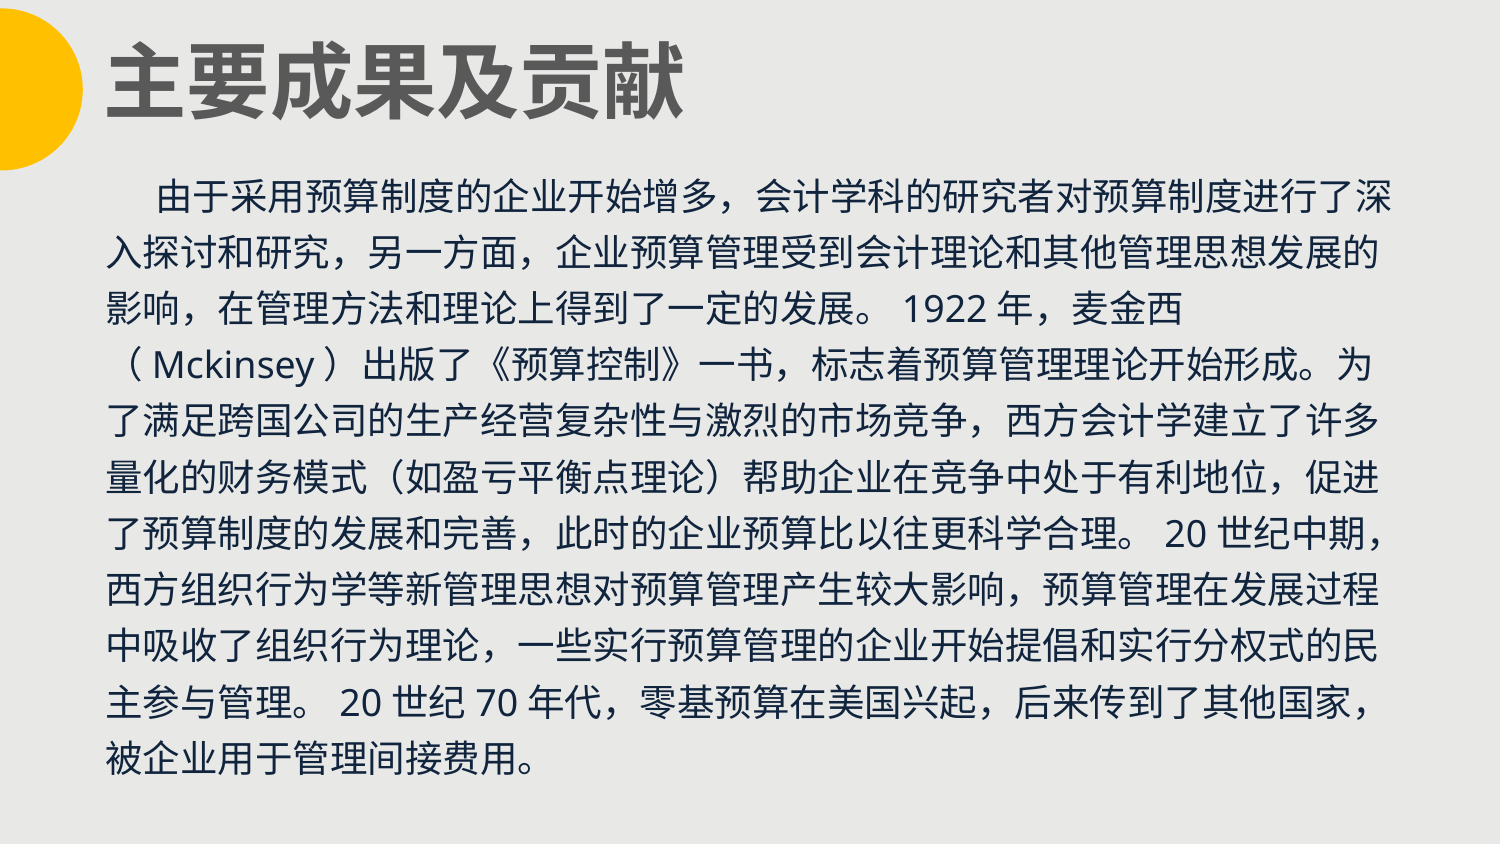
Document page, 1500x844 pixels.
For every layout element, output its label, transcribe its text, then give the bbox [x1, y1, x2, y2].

text_box 由于采用预算制度的企业开始增多，会计学科的研究者对预算制度进行了深入探讨和研究，另一方面，企业预算管理受到会计理论和其他管理思想发展的影响，在管理方法和理论上得到了一定的发展。1922年，麦金西（Mckinsey）出版了《预算控制》一书，标志着预算管理理论开始形成。为了满足跨国公司的生产经营复杂性与激烈的市场竞争，西方会计学建立了许多量化的财务模式（如盈亏平衡点理论）帮助企业在竞争中处于有利地位，促进了预算制度的发展和完善，此时的企业预算比以往更科学合理。20世纪中期，西方组织行为学等新管理思想对预算管理产生较大影响，预算管理在发展过程中吸收了组织行为理论，一些实行预算管理的企业开始提倡和实行分权式的民主参与管理。20世纪70年代，零基预算在美国兴起，后来传到了其他国家，被企业用于管理间接费用。 [90, 153, 1410, 788]
text_box [0, 6, 85, 173]
text_box 主要成果及贡献 [89, 21, 702, 137]
